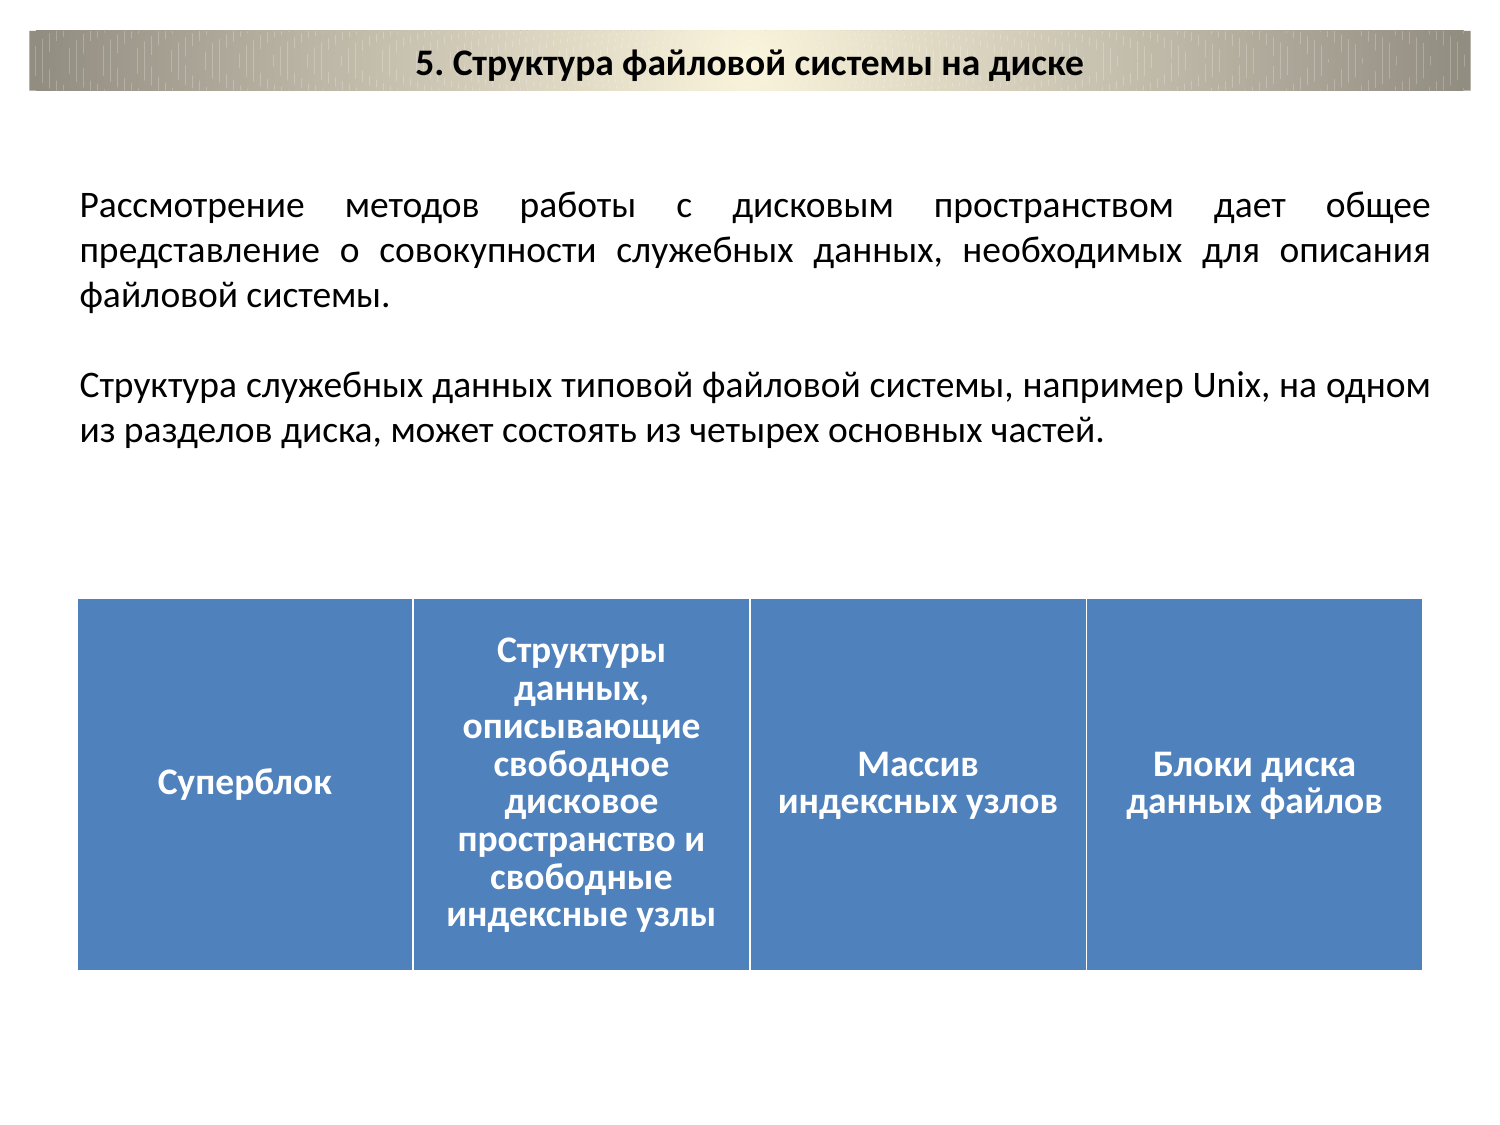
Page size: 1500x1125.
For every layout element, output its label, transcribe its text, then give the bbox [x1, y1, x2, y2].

text_box Рассмотрение методов работы с дисковым пространством дает общее представление о совокупности служебных данных, необходимых для описания файловой системы. Структура служебных данных типовой файловой системы, например Unix, на одном из разделов диска, может состоять из четырех основных частей. [64, 172, 1447, 458]
table_header Блоки диска данных файлов [1087, 599, 1422, 970]
table_header Массив индексных узлов [751, 599, 1086, 970]
table_header Структуры данных, описывающие свободное дисковое пространство и свободные индексные узлы [414, 599, 749, 970]
text_box 5. Структура файловой системы на диске [29, 30, 1471, 91]
table_header Суперблок [78, 599, 412, 970]
